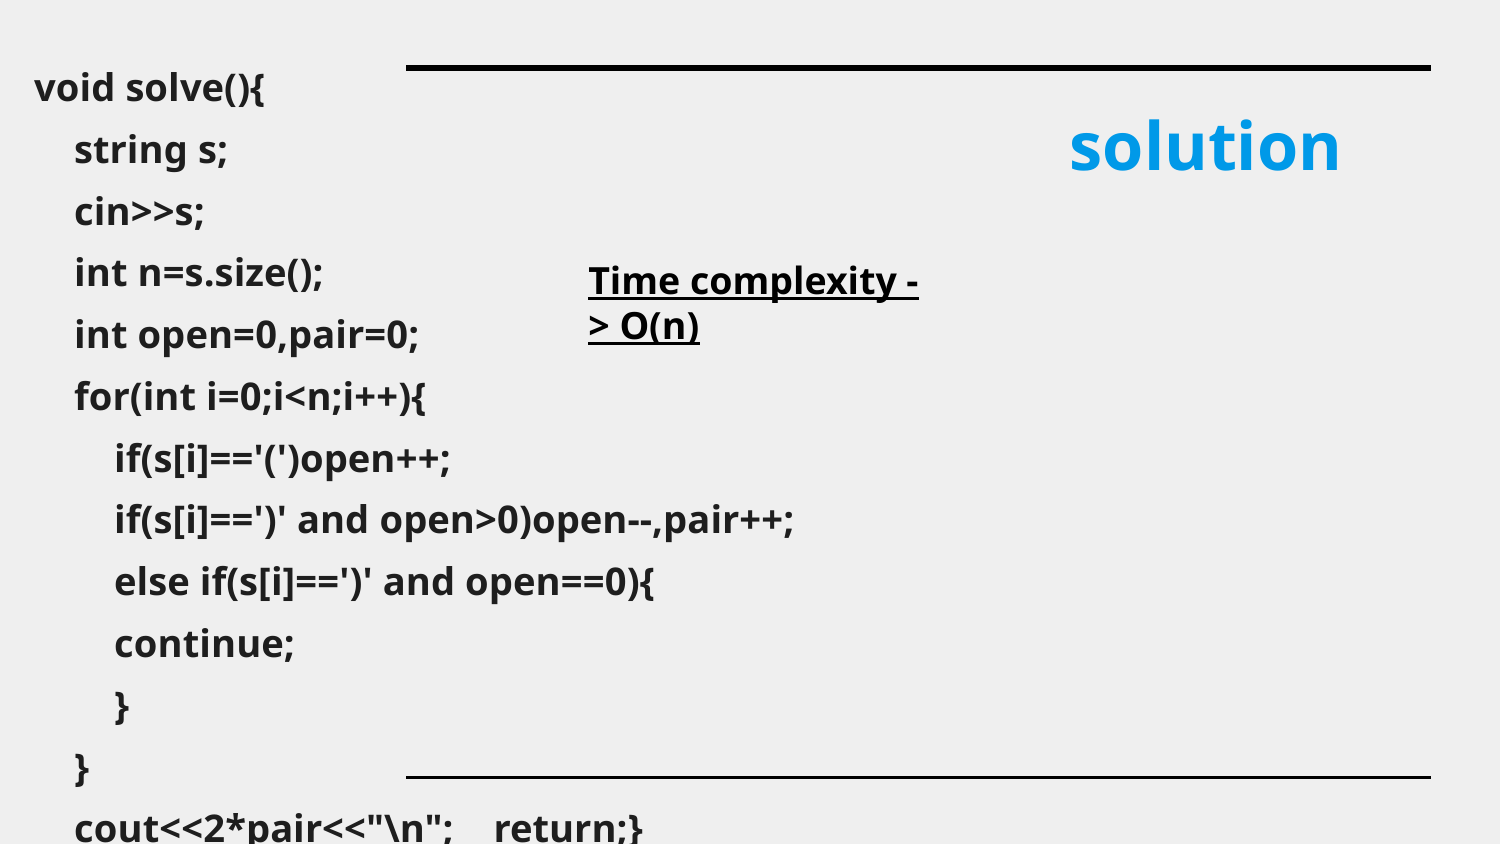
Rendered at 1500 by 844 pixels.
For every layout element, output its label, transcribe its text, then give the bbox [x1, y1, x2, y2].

title solution [1057, 88, 1417, 193]
text_box Time complexity -> O(n) [573, 241, 944, 362]
list void solve(){ string s; cin>>s; int n=s.size(); int open=0,pair=0; for(int i=0;i<n;i++){ if(s[i]=='(')open++; if(s[i]==')' and open>0)open--,pair++; else if(s[i]==')' and open==0){ continue; } } cout<<2*pair<<"\n"; return;} [19, 18, 1057, 639]
